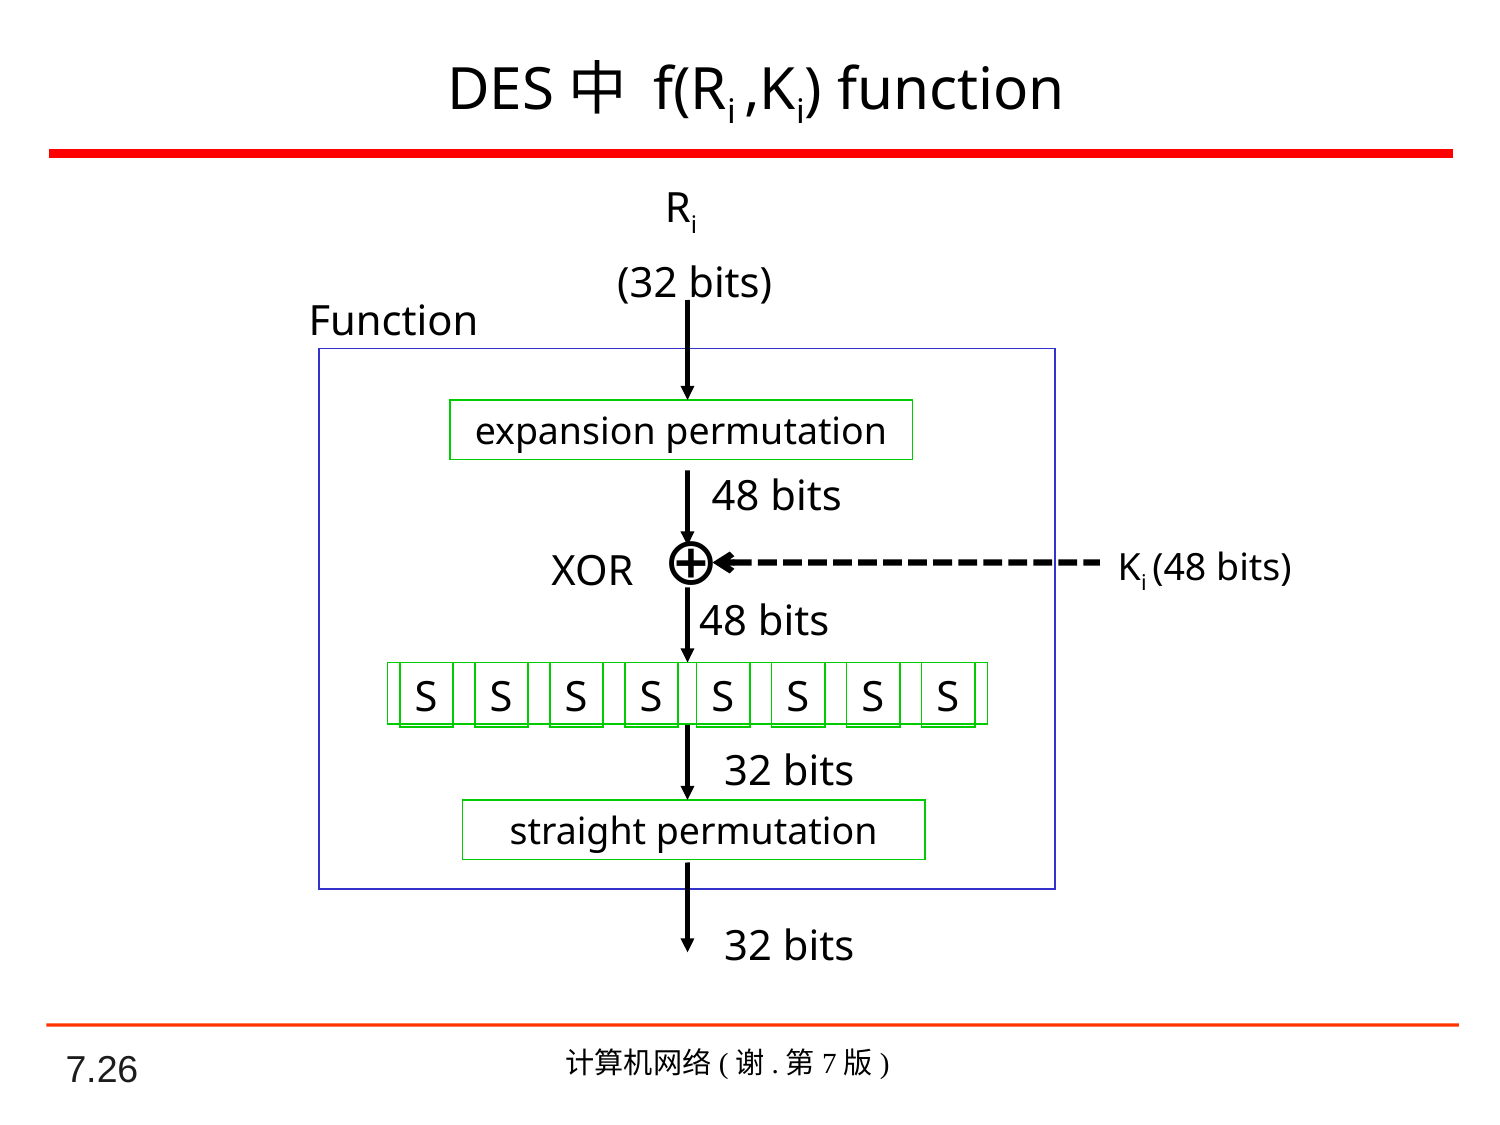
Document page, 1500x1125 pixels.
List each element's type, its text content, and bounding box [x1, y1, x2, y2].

text_box S [549, 662, 604, 728]
text_box Function [293, 286, 494, 351]
text_box [681, 650, 694, 662]
text_box [825, 662, 846, 725]
text_box 32 bits [709, 911, 870, 976]
text_box [387, 662, 399, 725]
text_box [604, 662, 624, 725]
text_box [679, 662, 696, 725]
list [318, 348, 1056, 890]
text_box S [624, 662, 679, 728]
text_box S [696, 662, 750, 728]
text_box [529, 662, 549, 725]
text_box 32 bits [709, 736, 870, 801]
text_box [900, 662, 921, 725]
text_box [681, 724, 694, 800]
text_box 48 bits [696, 461, 857, 526]
title DES中 f(Ri ,Ki) function [52, 37, 1459, 144]
text_box S [846, 662, 900, 728]
text_box [750, 662, 771, 725]
text_box XOR [536, 536, 649, 601]
text_box Ri [650, 173, 713, 246]
text_box ⊕ [649, 510, 735, 605]
text_box 48 bits [684, 586, 845, 651]
text_box S [399, 662, 454, 728]
text_box [712, 555, 731, 570]
text_box (32 bits) [602, 248, 798, 314]
text_box S [474, 662, 529, 728]
text_box [975, 662, 988, 725]
text_box straight permutation [462, 799, 925, 860]
text_box [454, 662, 474, 725]
text_box S [771, 662, 825, 728]
text_box Ki (48 bits) [1103, 535, 1317, 602]
text_box [681, 299, 694, 400]
text_box [681, 862, 694, 953]
text_box expansion permutation [449, 399, 913, 460]
text_box S [921, 662, 975, 728]
